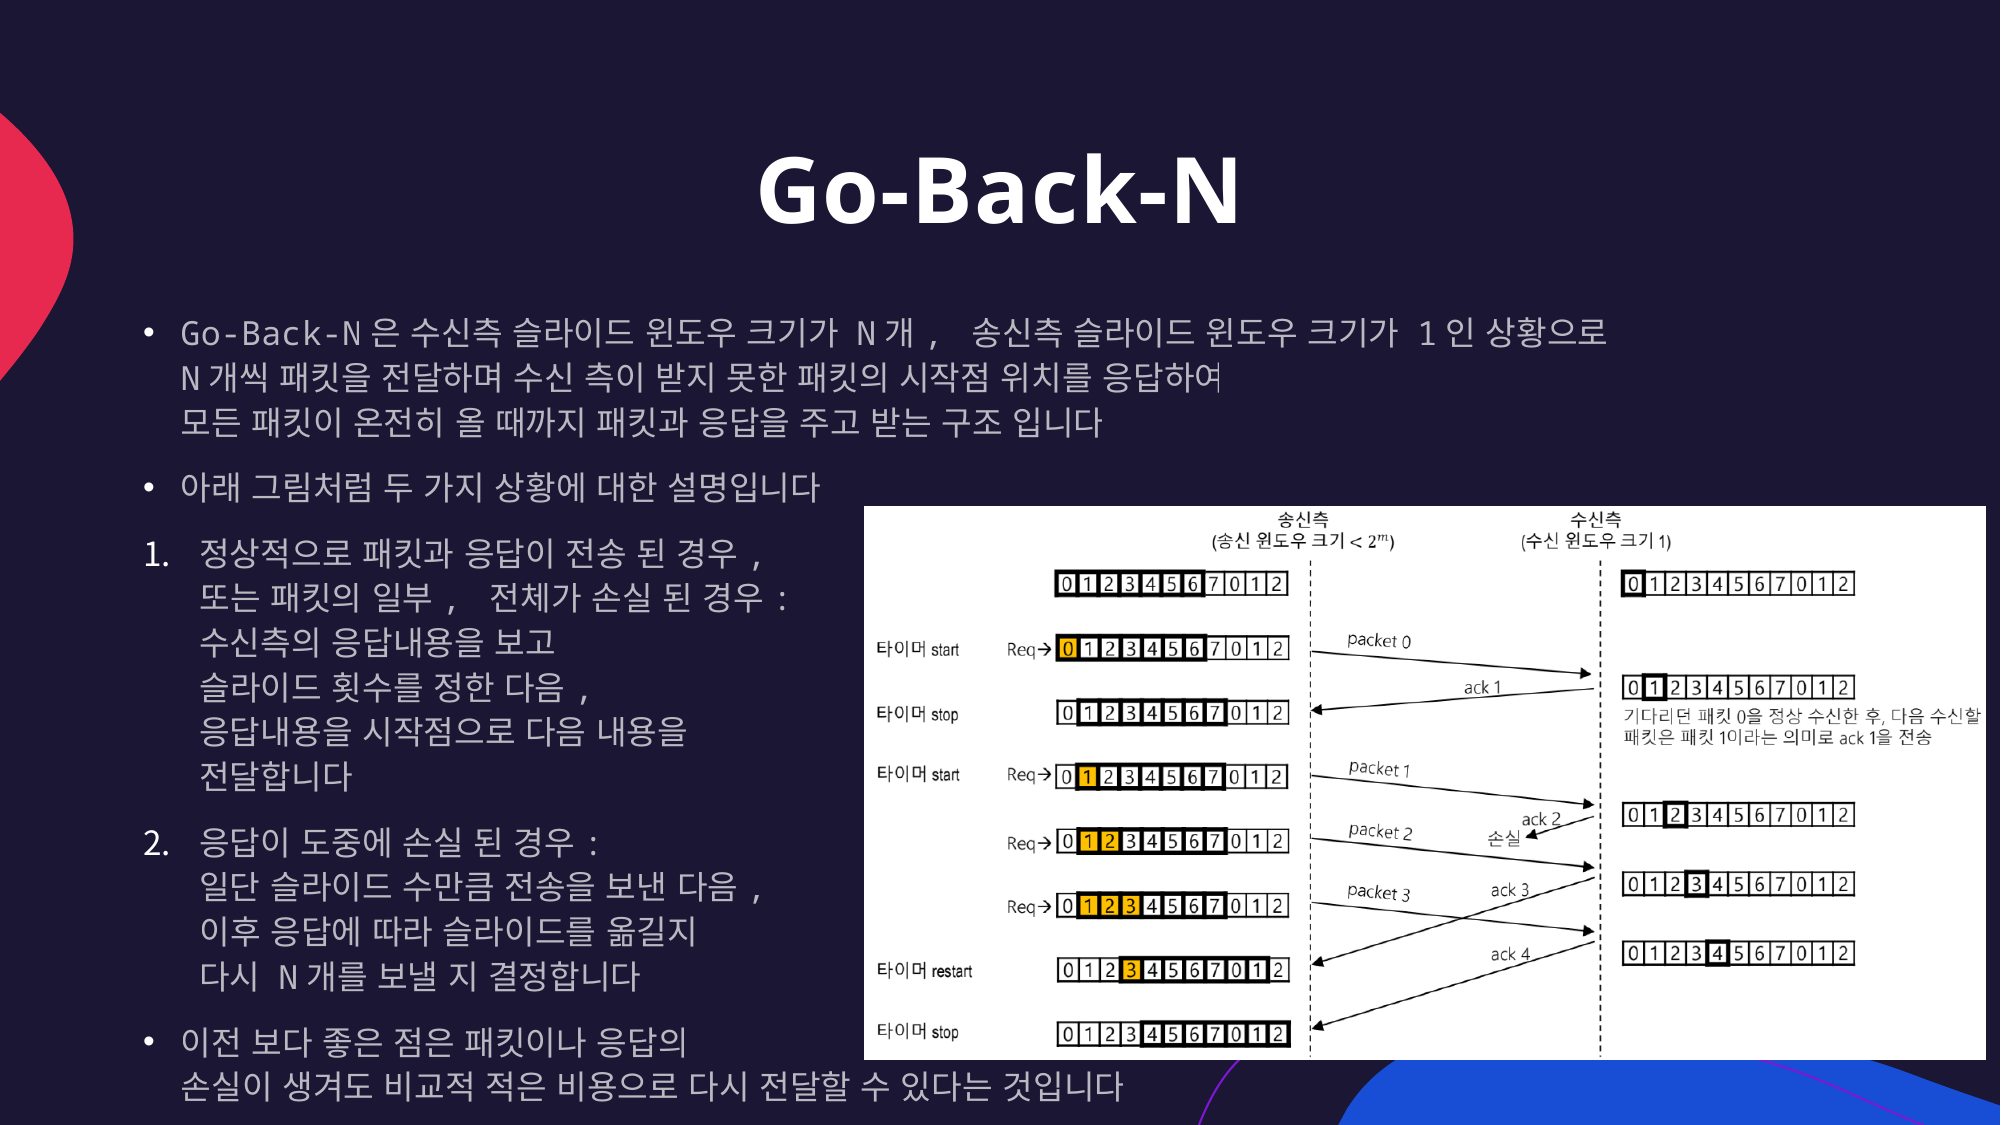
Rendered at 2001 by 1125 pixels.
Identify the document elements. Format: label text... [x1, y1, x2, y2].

picture [864, 506, 1986, 1060]
title Go-Back-N [125, 92, 1875, 272]
list Go-Back-N은 수신측 슬라이드 윈도우 크기가 N개, 송신측 슬라이드 윈도우 크기가 1인 상황으로 N개씩 패킷을 전달하며 수신 측이 받지 못한 패킷의 시작점 위치를 응답하여 모든 패킷이 온전히 올 때까지 패킷과 응답을 주고 받는 구조 입니다 아래 그림처럼 두 가지 상황에 대한 설명입니다 정상적으로 패킷과 응답이 전송 된 경우, 또는 패킷의 일부, 전체가 손실 된 경우: 수신측의 응답내용을 보고 슬라이드 횟수를 정한 다음, 응답내용을 시작점으로 다음 내용을 전달합니다 응답이 도중에 손실 된 경우: 일단 슬라이드 수만큼 전송을 보낸 다음, 이후 응답에 따라 슬라이드를 옮길지 다시 N개를 보낼 지 결정합니다 이전 보다 좋은 점은 패킷이나 응답의 손실이 생겨도 비교적 적은 비용으로 다시 전달할 수 있다는 것입니다 [125, 289, 1875, 1108]
